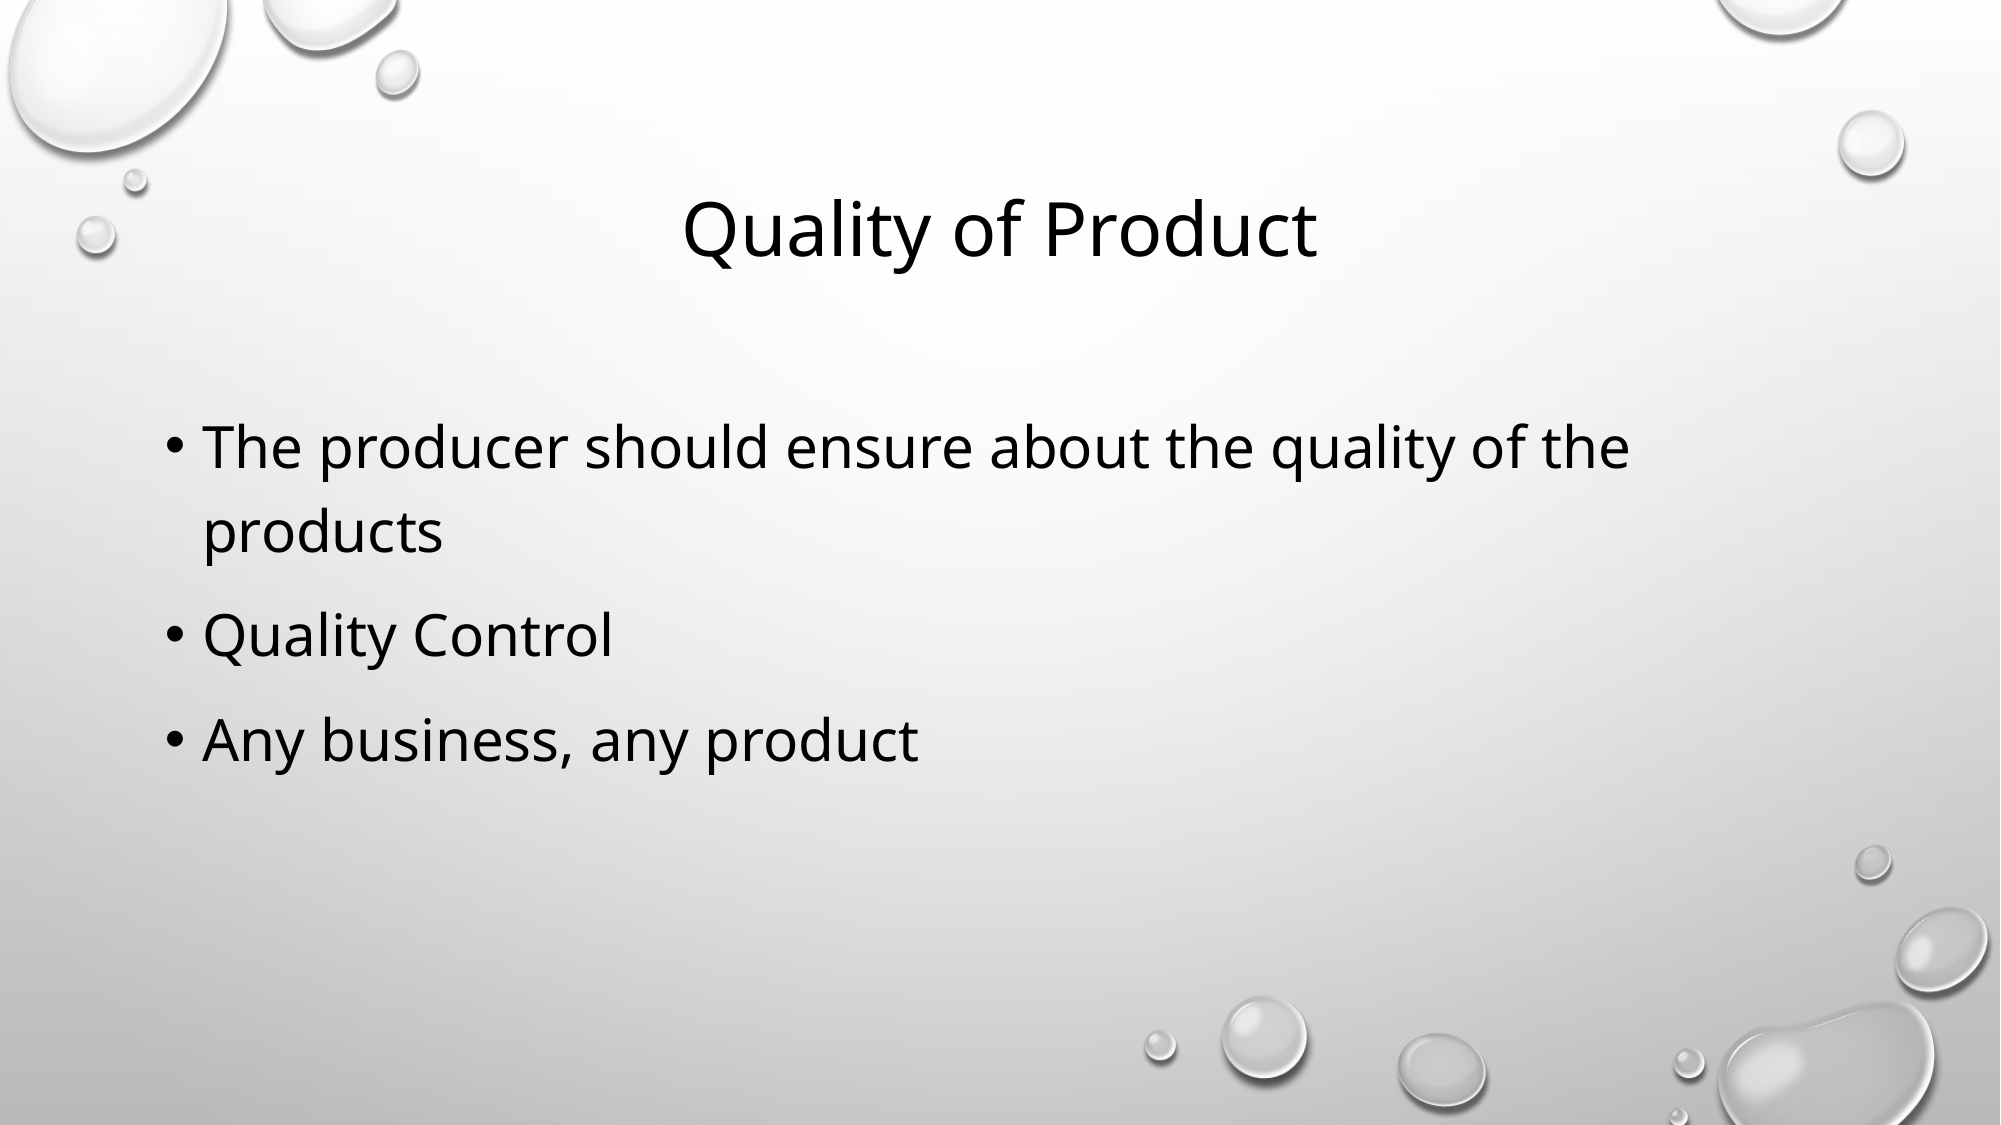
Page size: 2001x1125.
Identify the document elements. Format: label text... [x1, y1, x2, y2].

list The producer should ensure about the quality of the products Quality Control Any business, any product [149, 388, 1850, 950]
picture [0, 0, 2000, 1125]
title Quality of Product [149, 101, 1851, 364]
